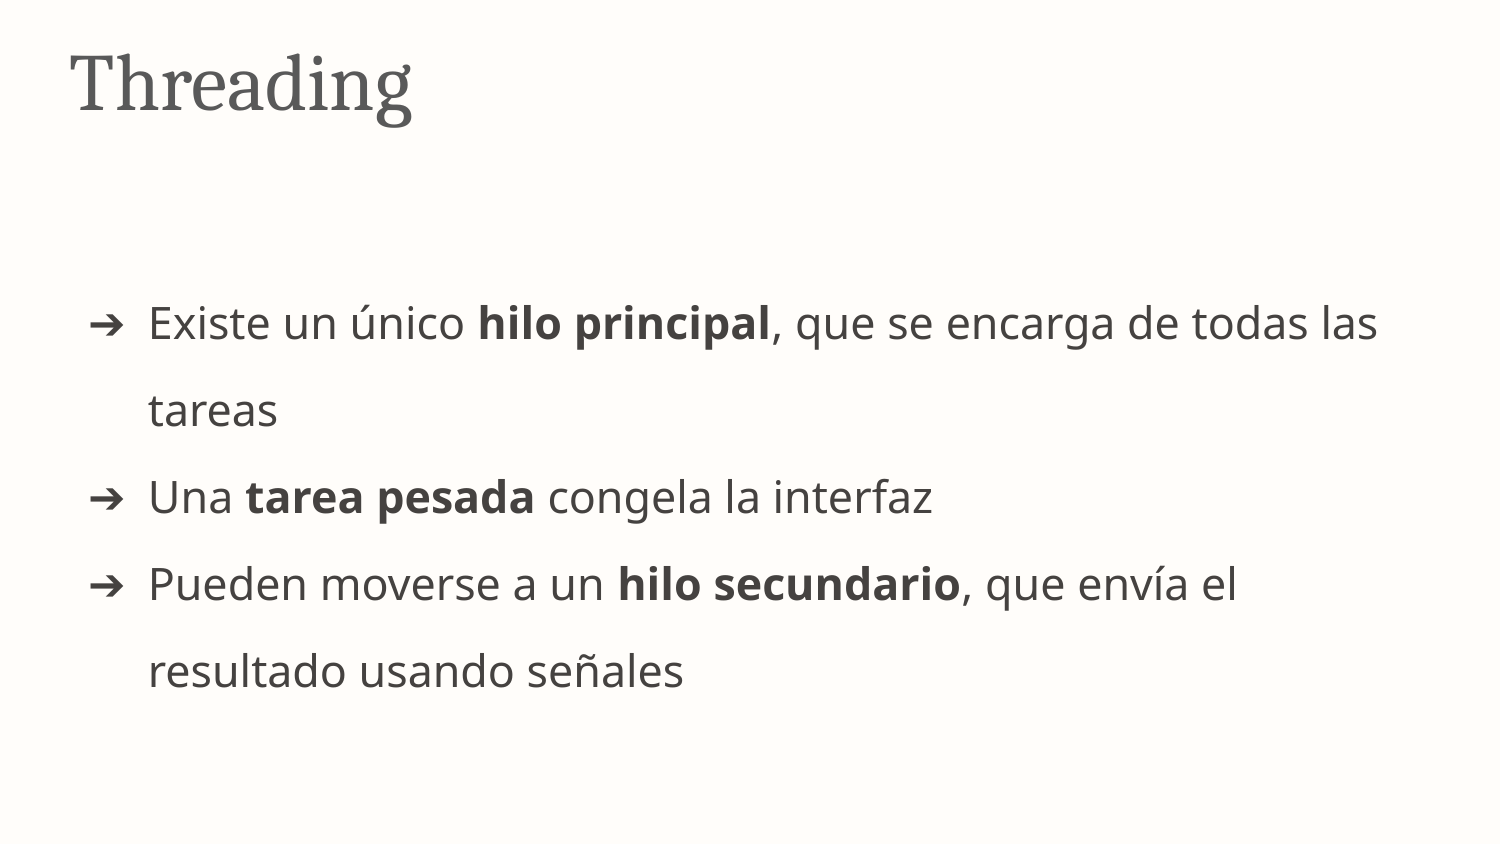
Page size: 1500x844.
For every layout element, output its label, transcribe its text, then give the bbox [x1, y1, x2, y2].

text_box Threading [55, 14, 1500, 142]
text_box Existe un único hilo principal, que se encarga de todas las tareas Una tarea pesada congela la interfaz Pueden moverse a un hilo secundario, que envía el resultado usando señales [57, 139, 1442, 819]
